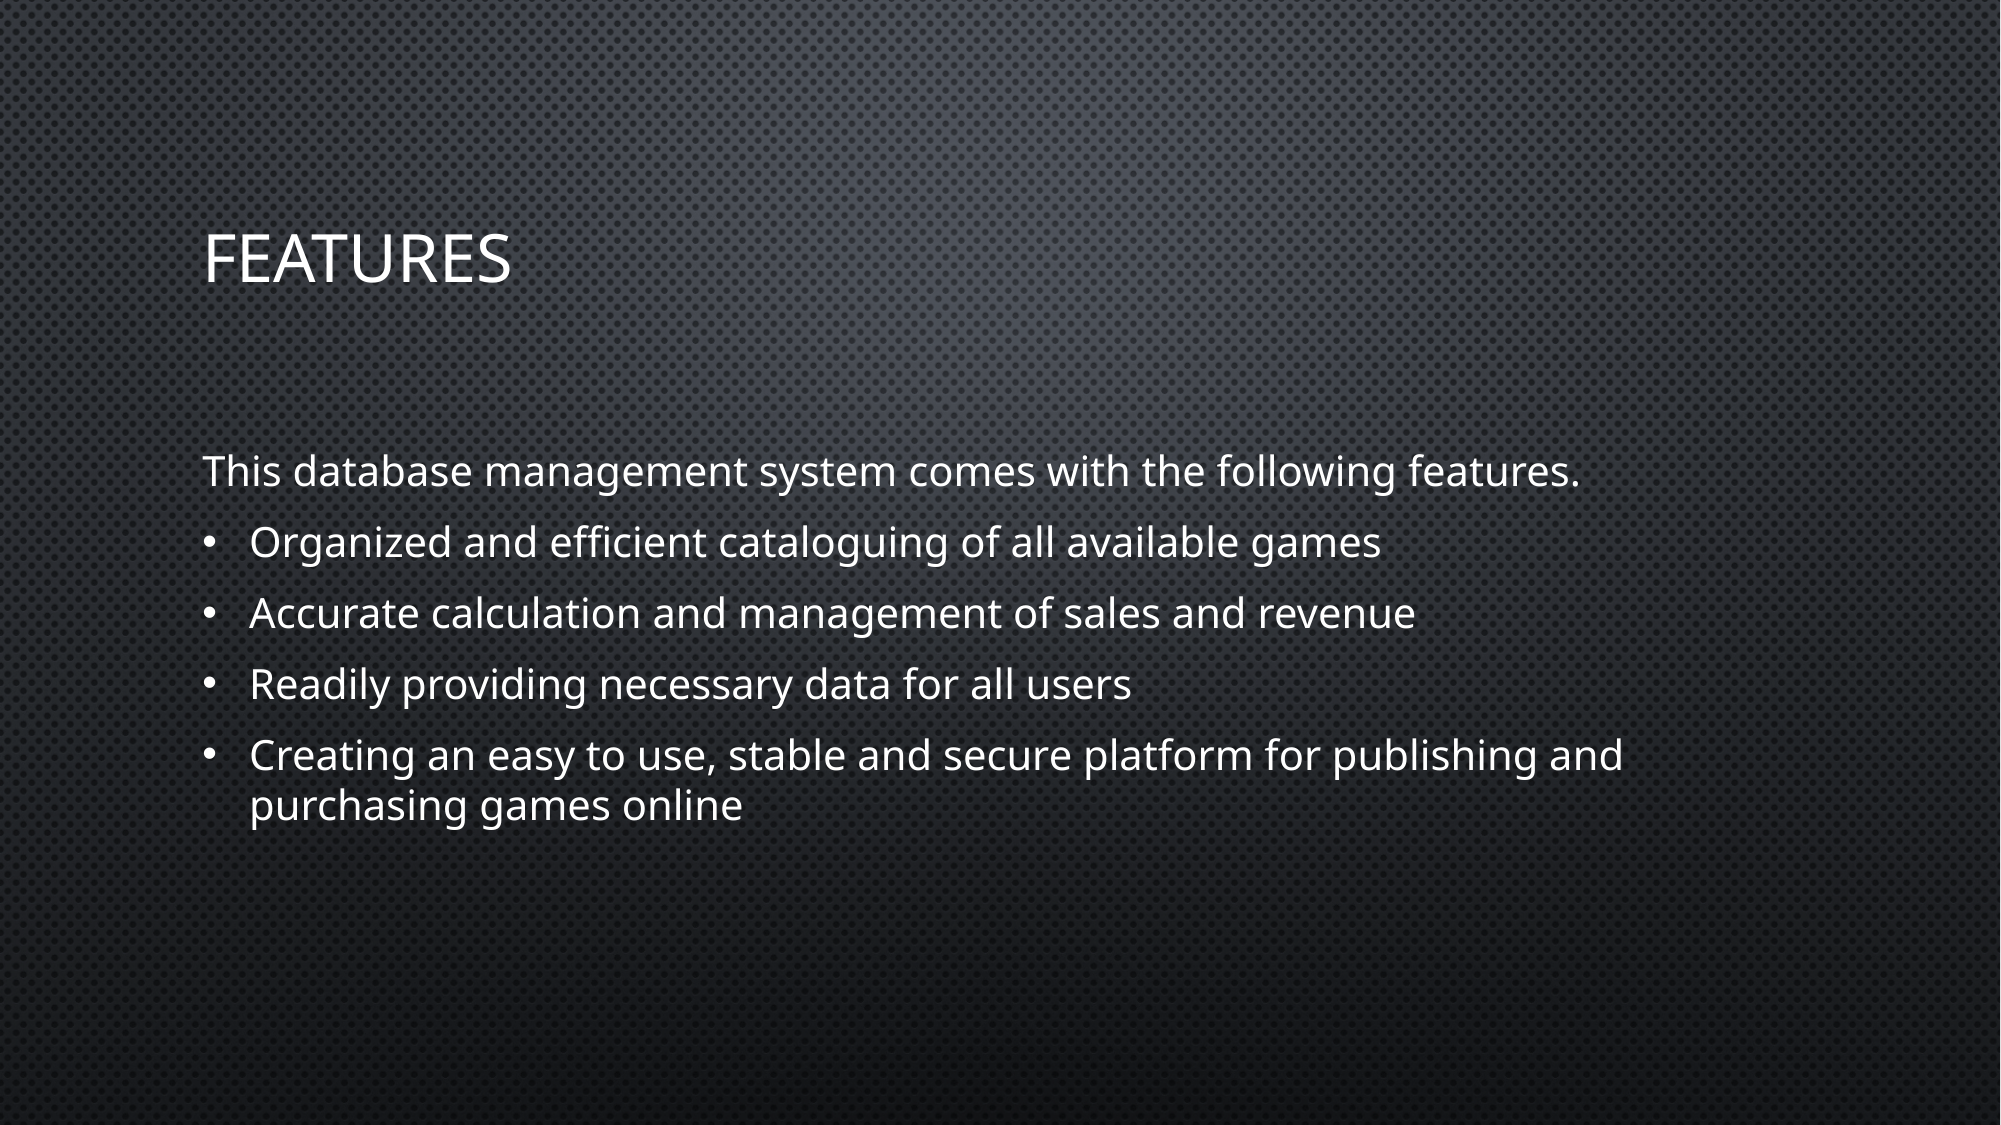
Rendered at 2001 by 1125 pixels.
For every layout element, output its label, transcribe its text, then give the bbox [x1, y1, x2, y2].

list This database management system comes with the following features. Organized and efficient cataloguing of all available games Accurate calculation and management of sales and revenue Readily providing necessary data for all users Creating an easy to use, stable and secure platform for publishing and purchasing games online [187, 437, 1813, 950]
title Features [187, 99, 1813, 413]
